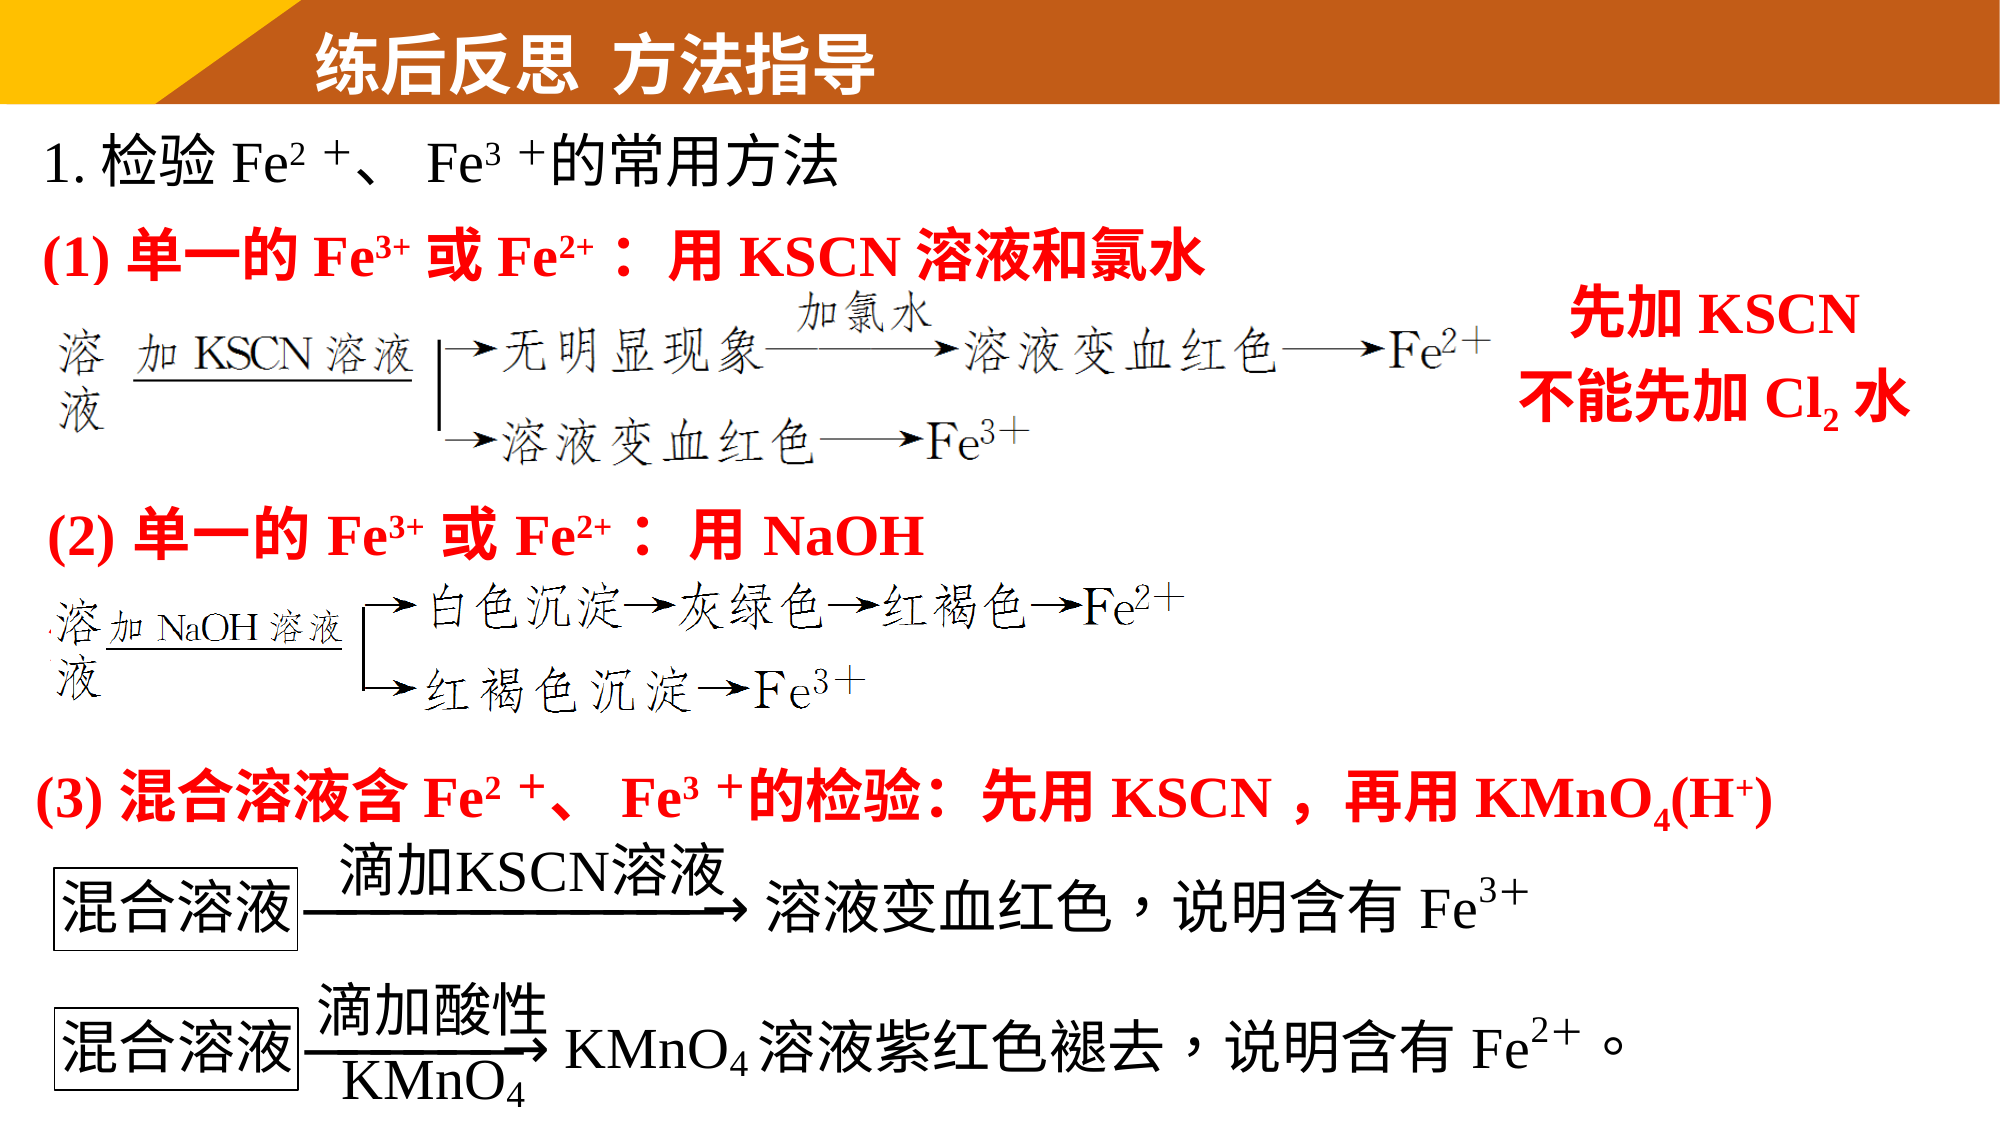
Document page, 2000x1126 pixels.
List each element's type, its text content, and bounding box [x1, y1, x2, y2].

picture [51, 570, 1186, 718]
text_box 1.检验Fe2＋、Fe3＋的常用方法 (1)单一的Fe3+或Fe2+：用KSCN溶液和氯水 [28, 106, 1938, 296]
text_box (3)混合溶液含Fe2＋、Fe3＋的检验：先用KSCN，再用KMnO4(H+) [21, 711, 1957, 846]
text_box [302, 0, 2000, 106]
text_box (2)单一的Fe3+或Fe2+：用NaOH溶液 [32, 454, 954, 575]
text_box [51, 829, 1725, 960]
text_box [0, 0, 302, 105]
text_box 练后反思 方法指导 [303, 1, 894, 110]
picture [51, 285, 1496, 475]
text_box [51, 960, 1725, 1124]
text_box 先加KSCN 不能先加Cl2水 [1502, 243, 1927, 446]
